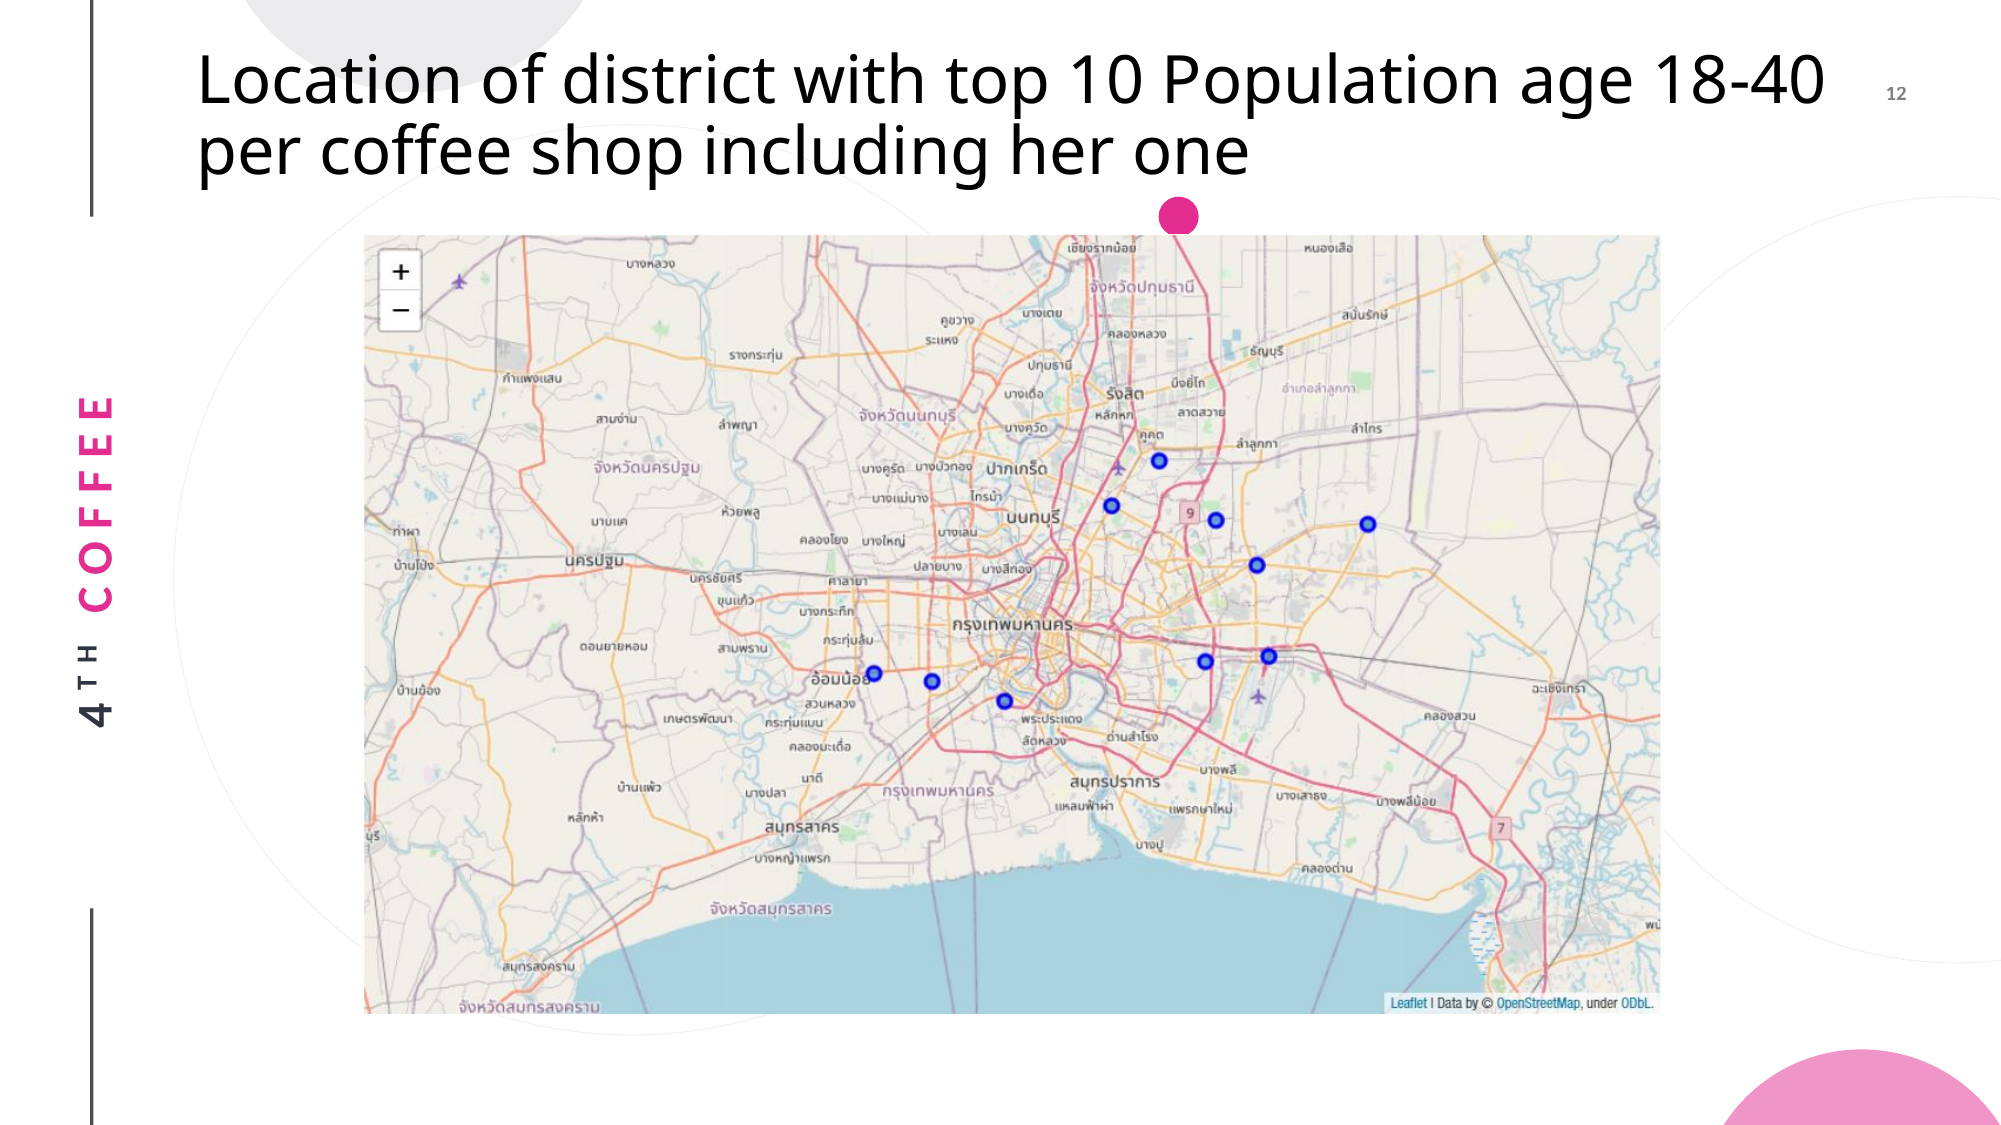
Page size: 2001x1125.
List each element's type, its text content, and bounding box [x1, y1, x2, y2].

title Location of district with top 10 Population age 18-40 per coffee shop including her one [181, 59, 1863, 176]
picture [362, 234, 1664, 1014]
